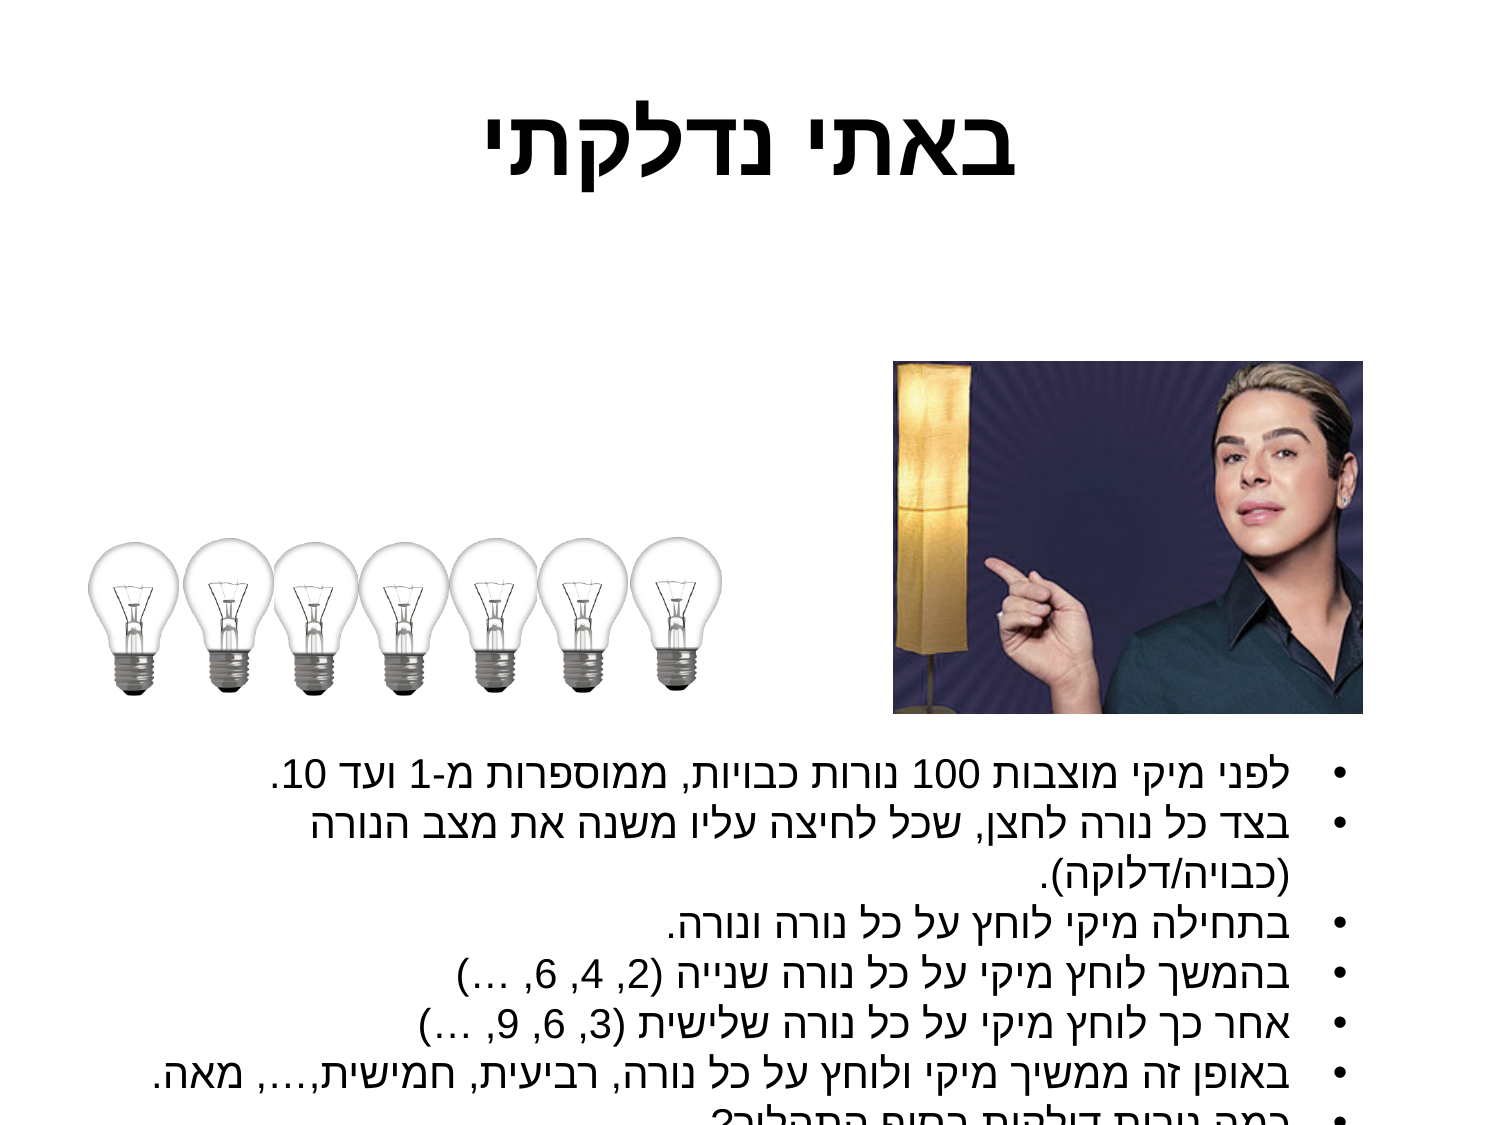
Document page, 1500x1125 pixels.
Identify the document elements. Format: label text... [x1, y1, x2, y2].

picture [893, 361, 1363, 714]
picture [182, 538, 628, 696]
text_box לפני מיקי מוצבות 100 נורות כבויות, ממוספרות מ-1 ועד 10. בצד כל נורה לחצן, שכל לחיצה עליו משנה את מצב הנורה (כבויה/דלוקה). בתחילה מיקי לוחץ על כל נורה ונורה. בהמשך לוחץ מיקי על כל נורה שנייה (2, 4, 6, …) אחר כך לוחץ מיקי על כל נורה שלישית (3, 6, 9, …) באופן זה ממשיך מיקי ולוחץ על כל נורה, רביעית, חמישית,…, מאה. כמה נורות דולקות בסוף התהליך? [64, 739, 1362, 1125]
picture [88, 541, 179, 696]
picture [630, 537, 722, 692]
title באתי נדלקתי [75, 45, 1425, 233]
